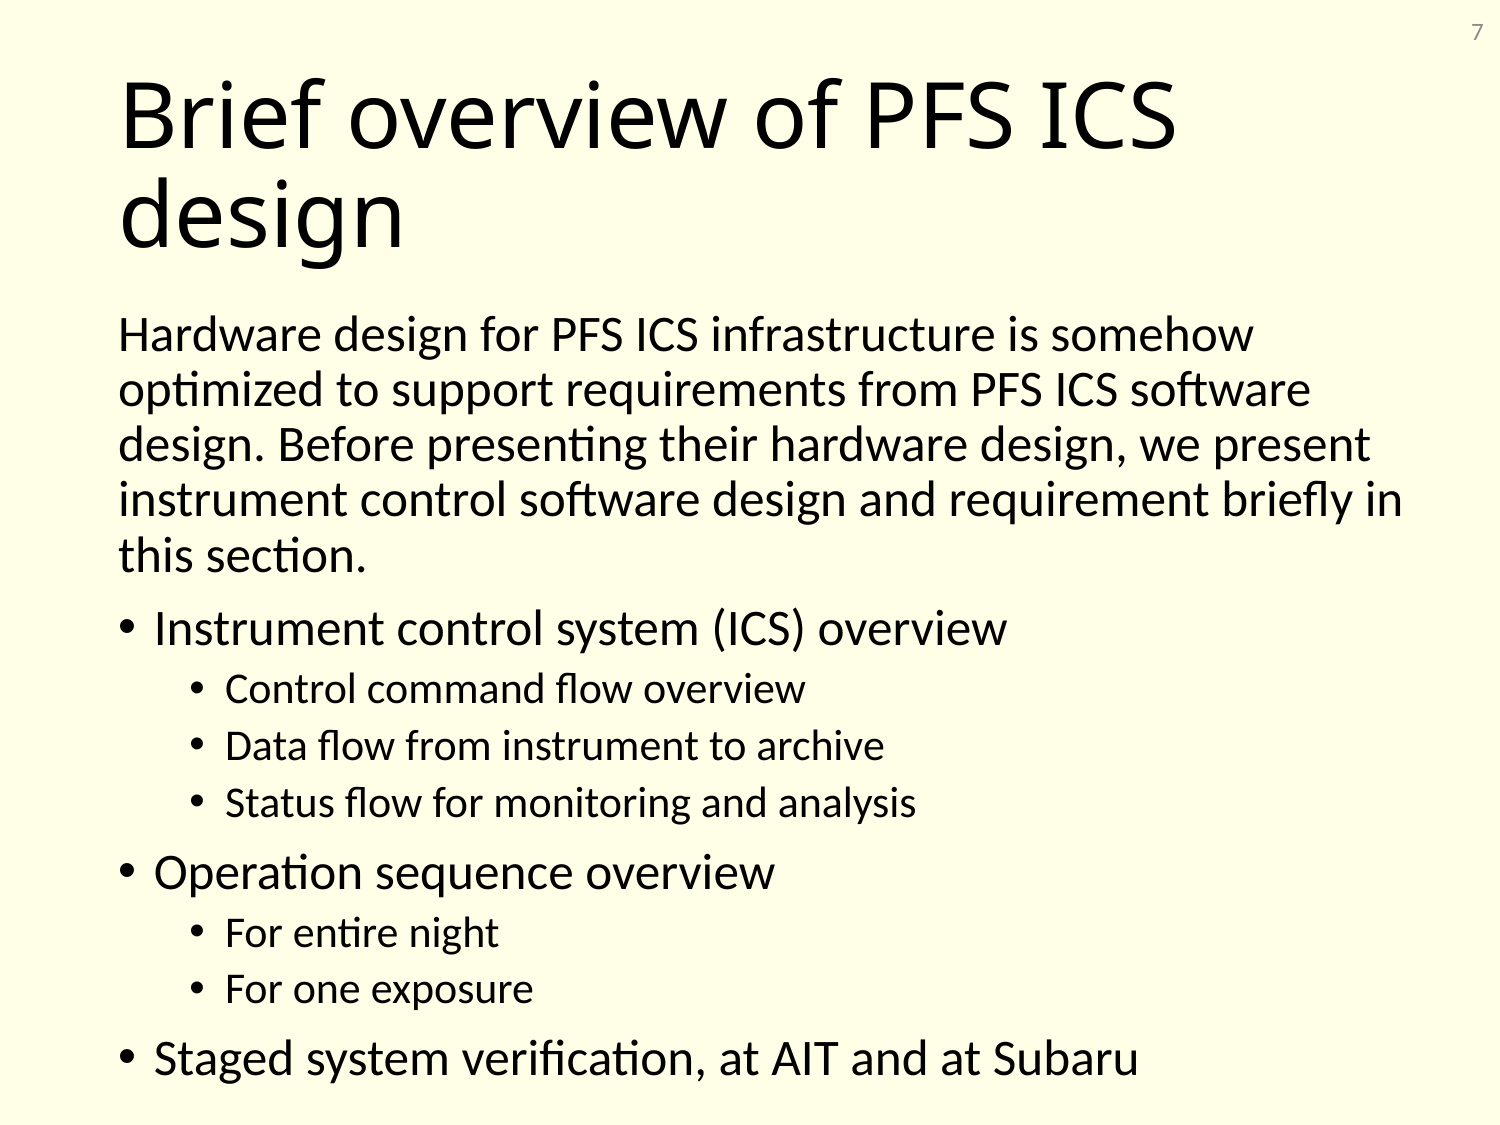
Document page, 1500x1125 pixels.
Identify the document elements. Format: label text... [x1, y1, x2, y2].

title Brief overview of PFS ICS design [103, 59, 1397, 278]
slide_number 7 [1161, 0, 1499, 61]
list Hardware design for PFS ICS infrastructure is somehow optimized to support requirements from PFS ICS software design. Before presenting their hardware design, we present instrument control software design and requirement briefly in this section. Instrument control system (ICS) overview Control command flow overview Data flow from instrument to archive Status flow for monitoring and analysis Operation sequence overview For entire night For one exposure Staged system verification, at AIT and at Subaru [103, 299, 1440, 1098]
